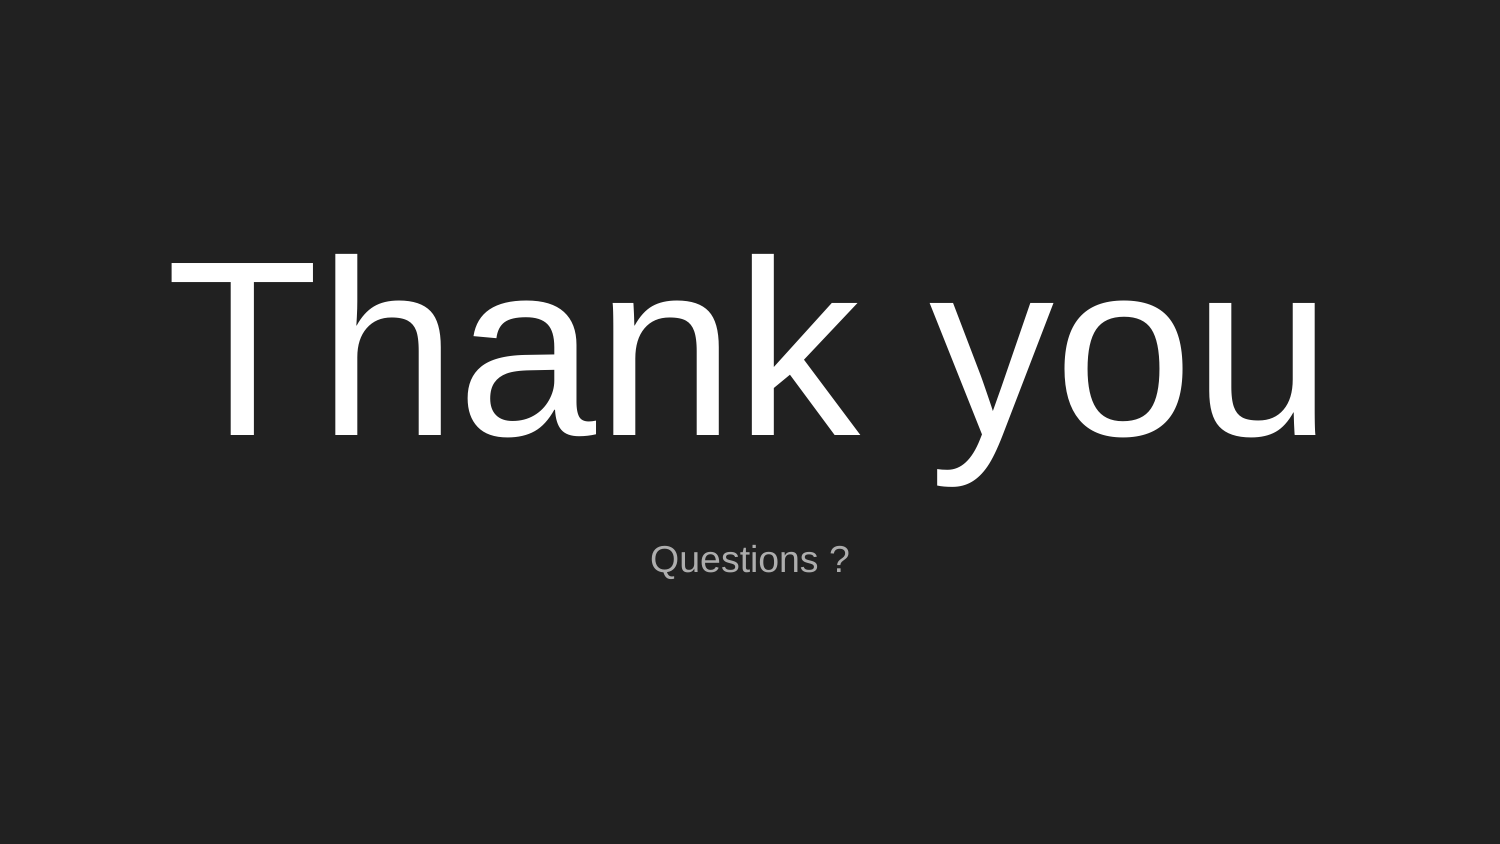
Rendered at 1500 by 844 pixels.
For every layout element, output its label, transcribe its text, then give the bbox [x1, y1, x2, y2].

list Questions ? [51, 517, 1449, 731]
title Thank you [51, 181, 1449, 504]
